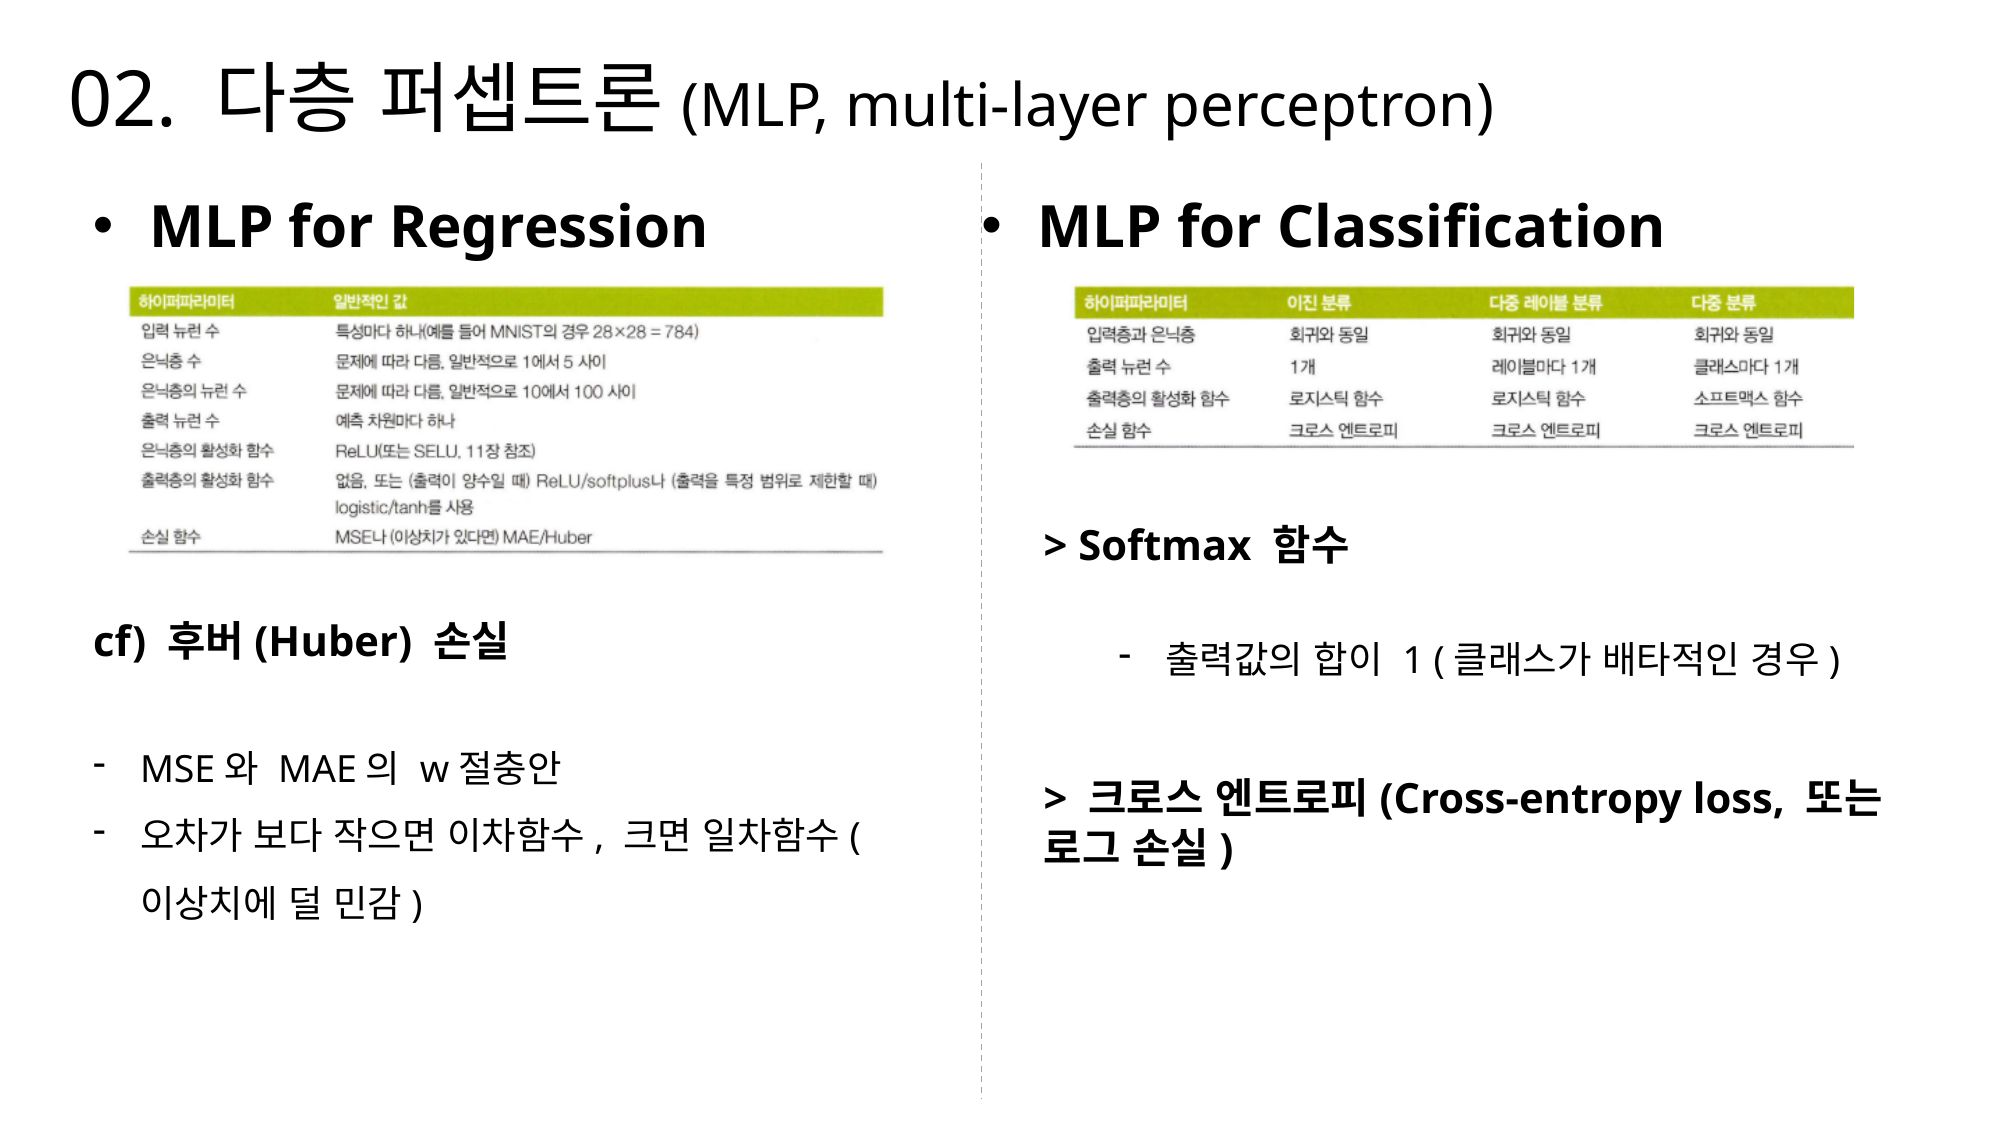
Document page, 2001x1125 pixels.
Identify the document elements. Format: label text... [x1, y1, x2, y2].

text_box 02. 다층 퍼셉트론(MLP, multi-layer perceptron) [53, 51, 1801, 151]
picture [125, 282, 896, 558]
text_box MLP for Classification [966, 146, 1681, 267]
picture [1068, 282, 1855, 456]
text_box MLP for Regression [78, 151, 724, 267]
